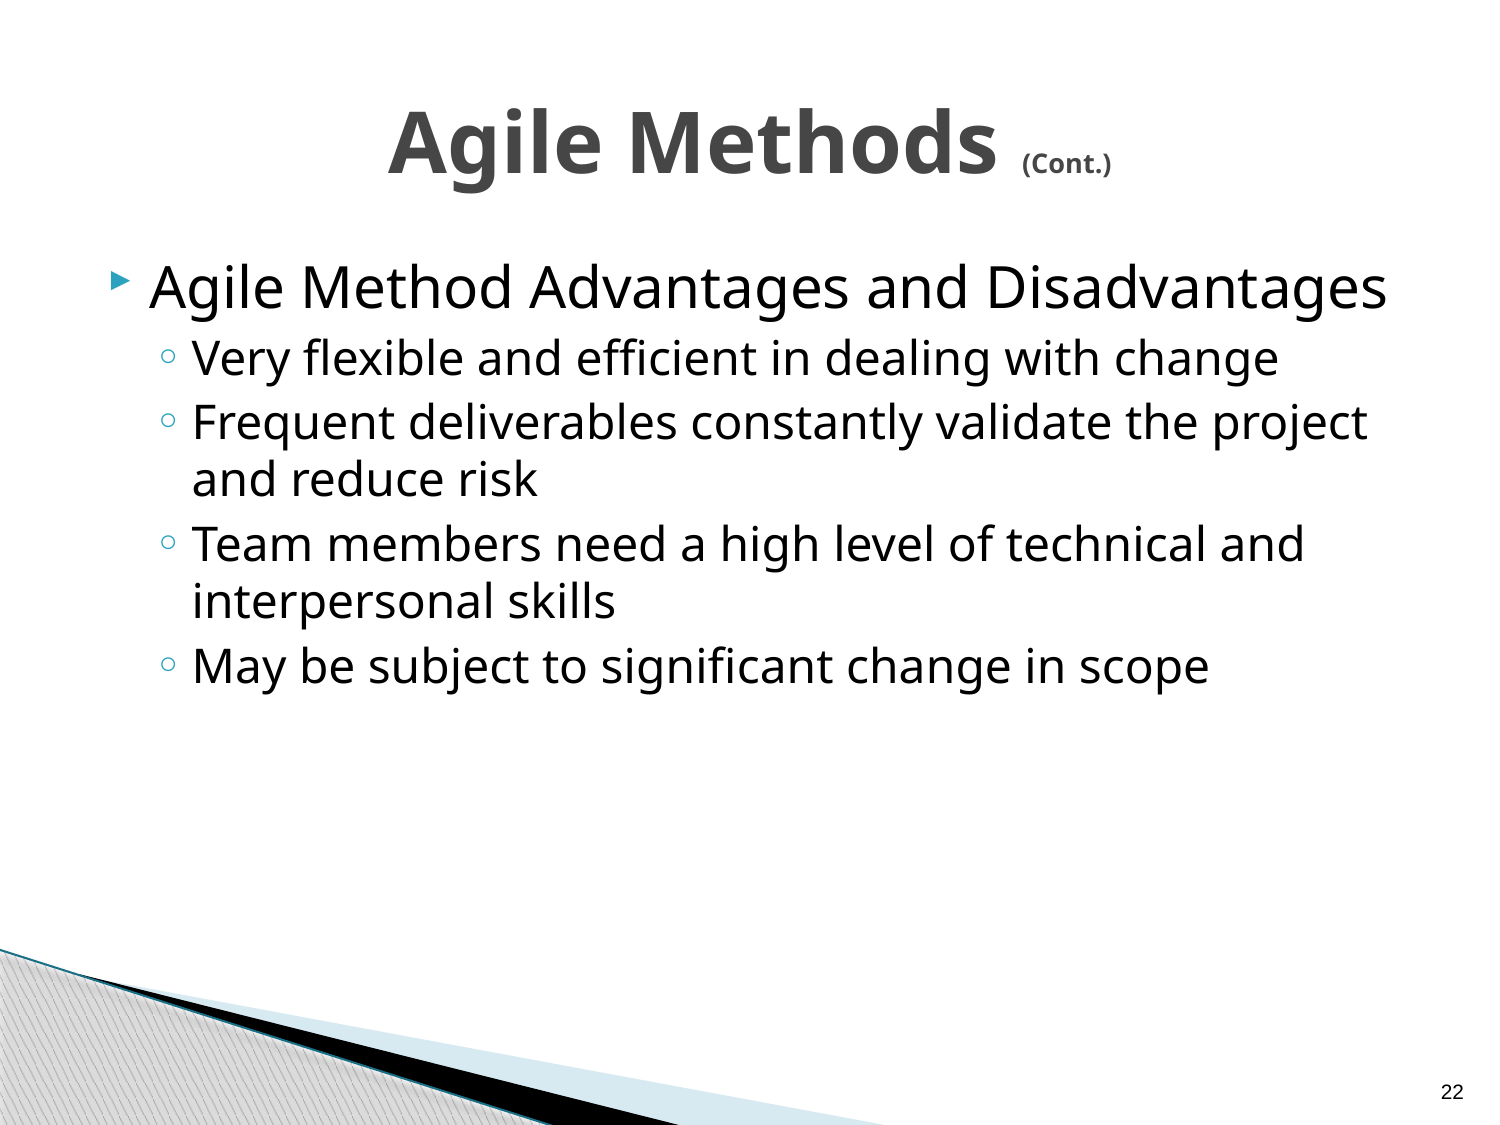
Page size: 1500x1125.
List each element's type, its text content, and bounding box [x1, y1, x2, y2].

title Agile Methods (Cont.) [75, 45, 1425, 233]
slide_number 22 [1418, 1051, 1479, 1112]
list Agile Method Advantages and Disadvantages Very flexible and efficient in dealing with change Frequent deliverables constantly validate the project and reduce risk Team members need a high level of technical and interpersonal skills May be subject to significant change in scope [75, 243, 1425, 986]
